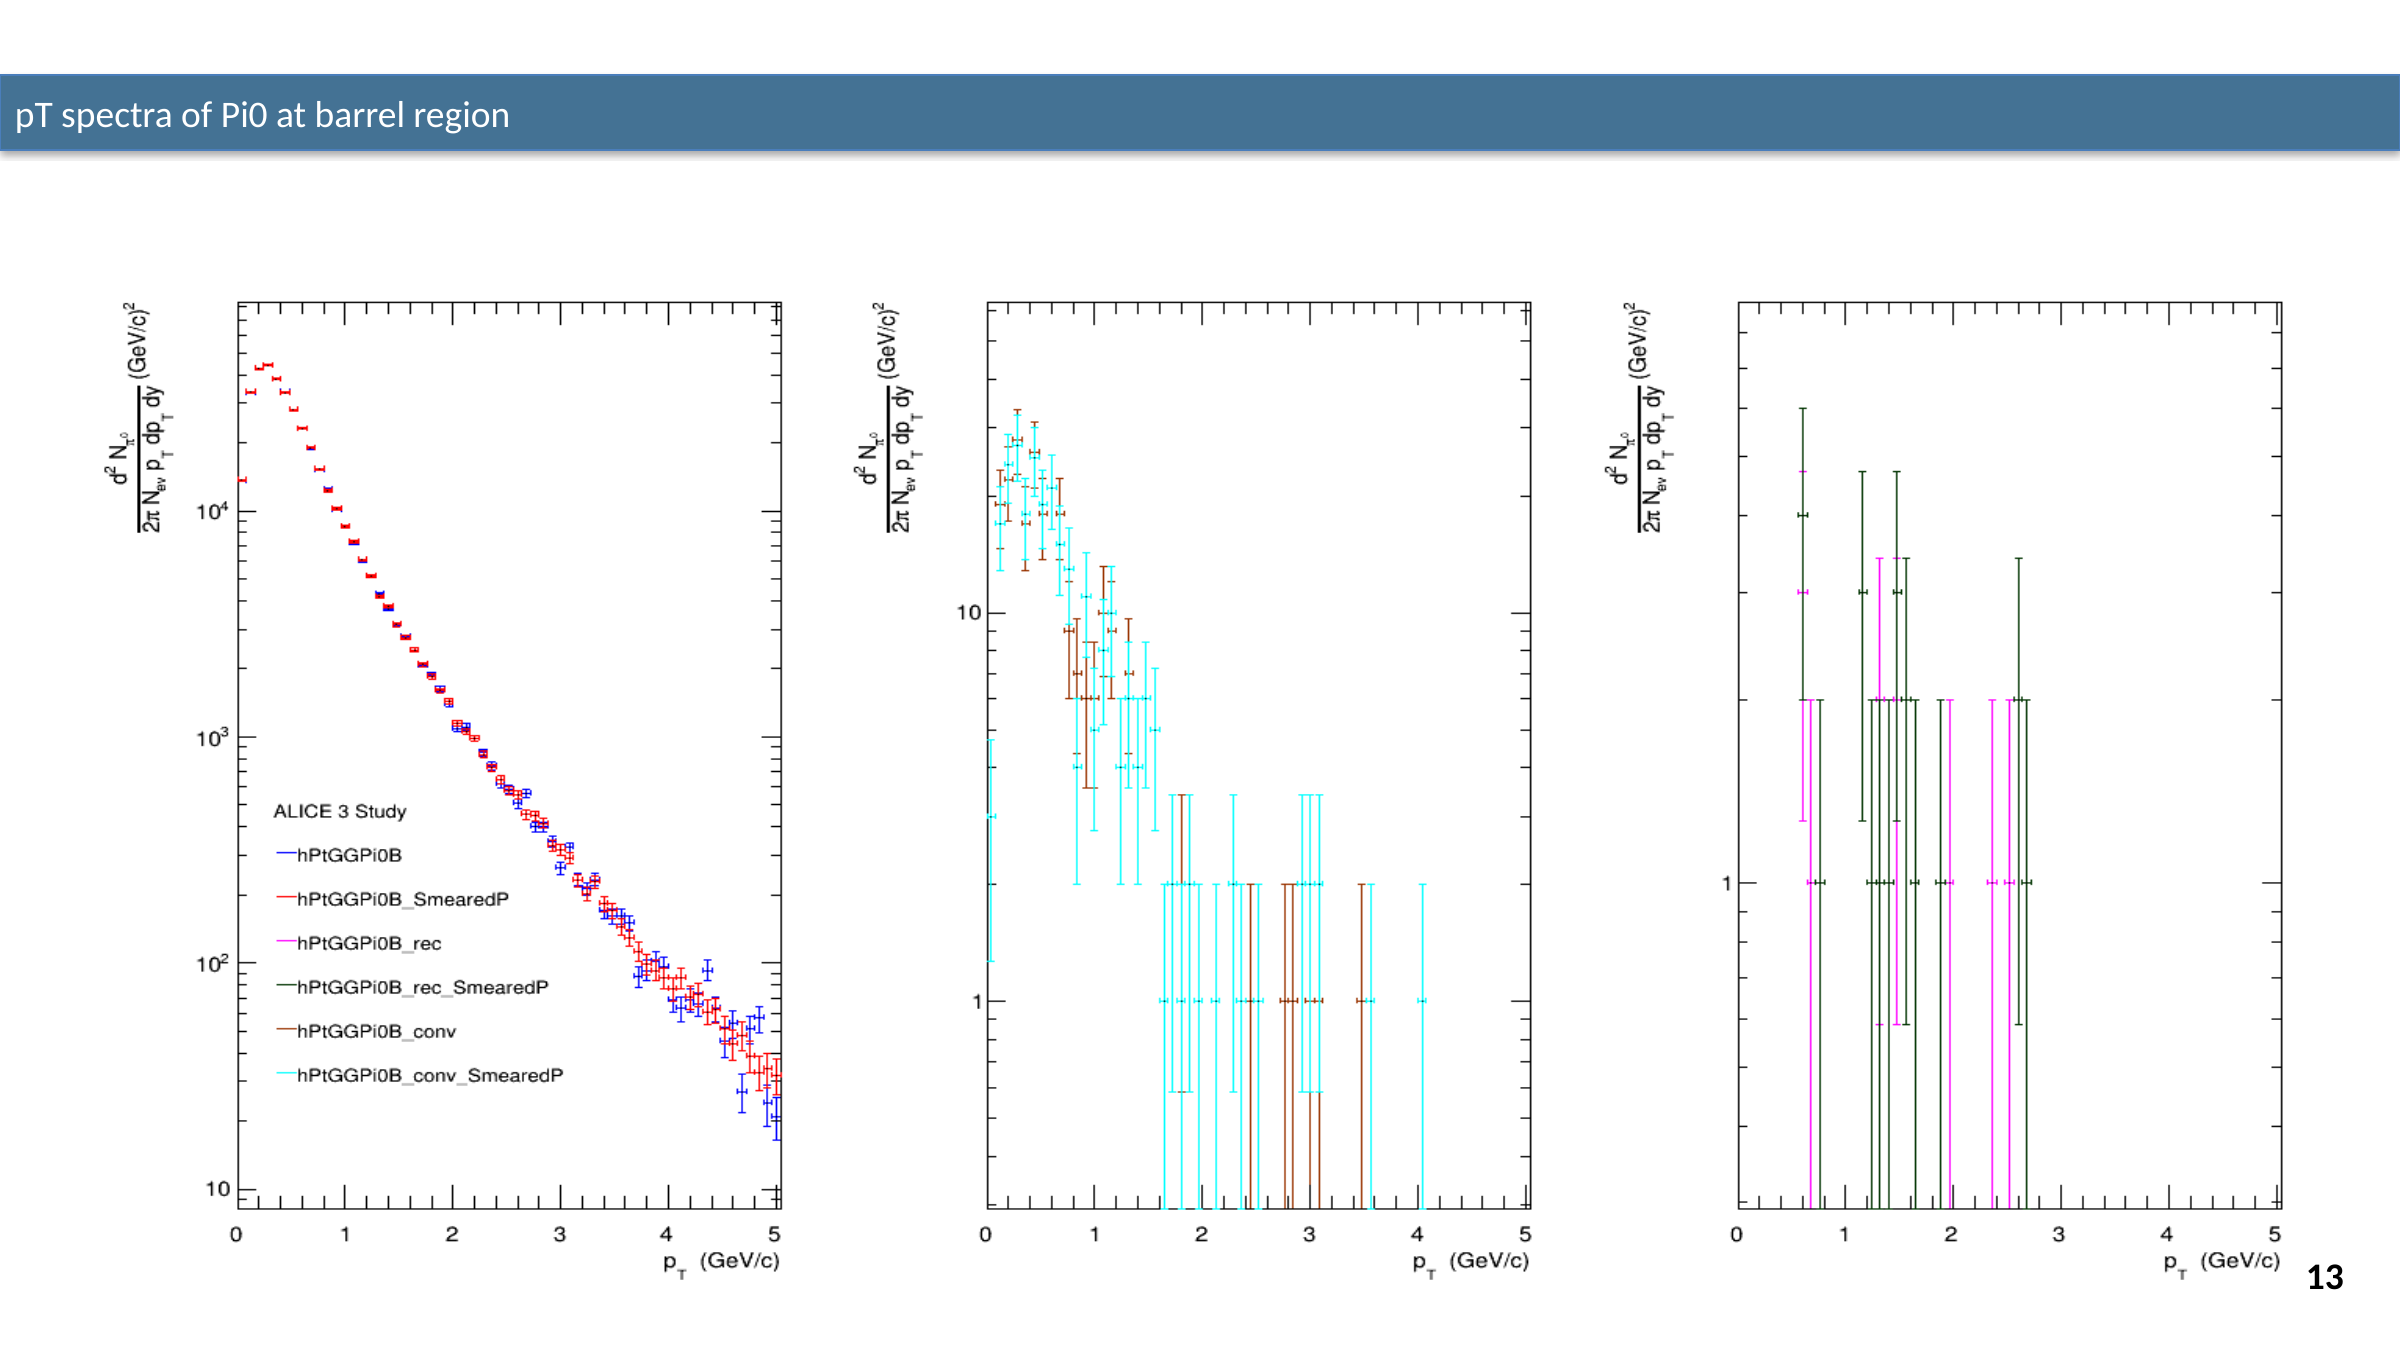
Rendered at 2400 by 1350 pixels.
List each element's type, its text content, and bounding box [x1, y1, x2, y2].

text_box 13 [2333, 1199, 2359, 1305]
picture [74, 100, 2326, 1313]
text_box pT spectra of Pi0 at barrel region [0, 74, 2400, 151]
